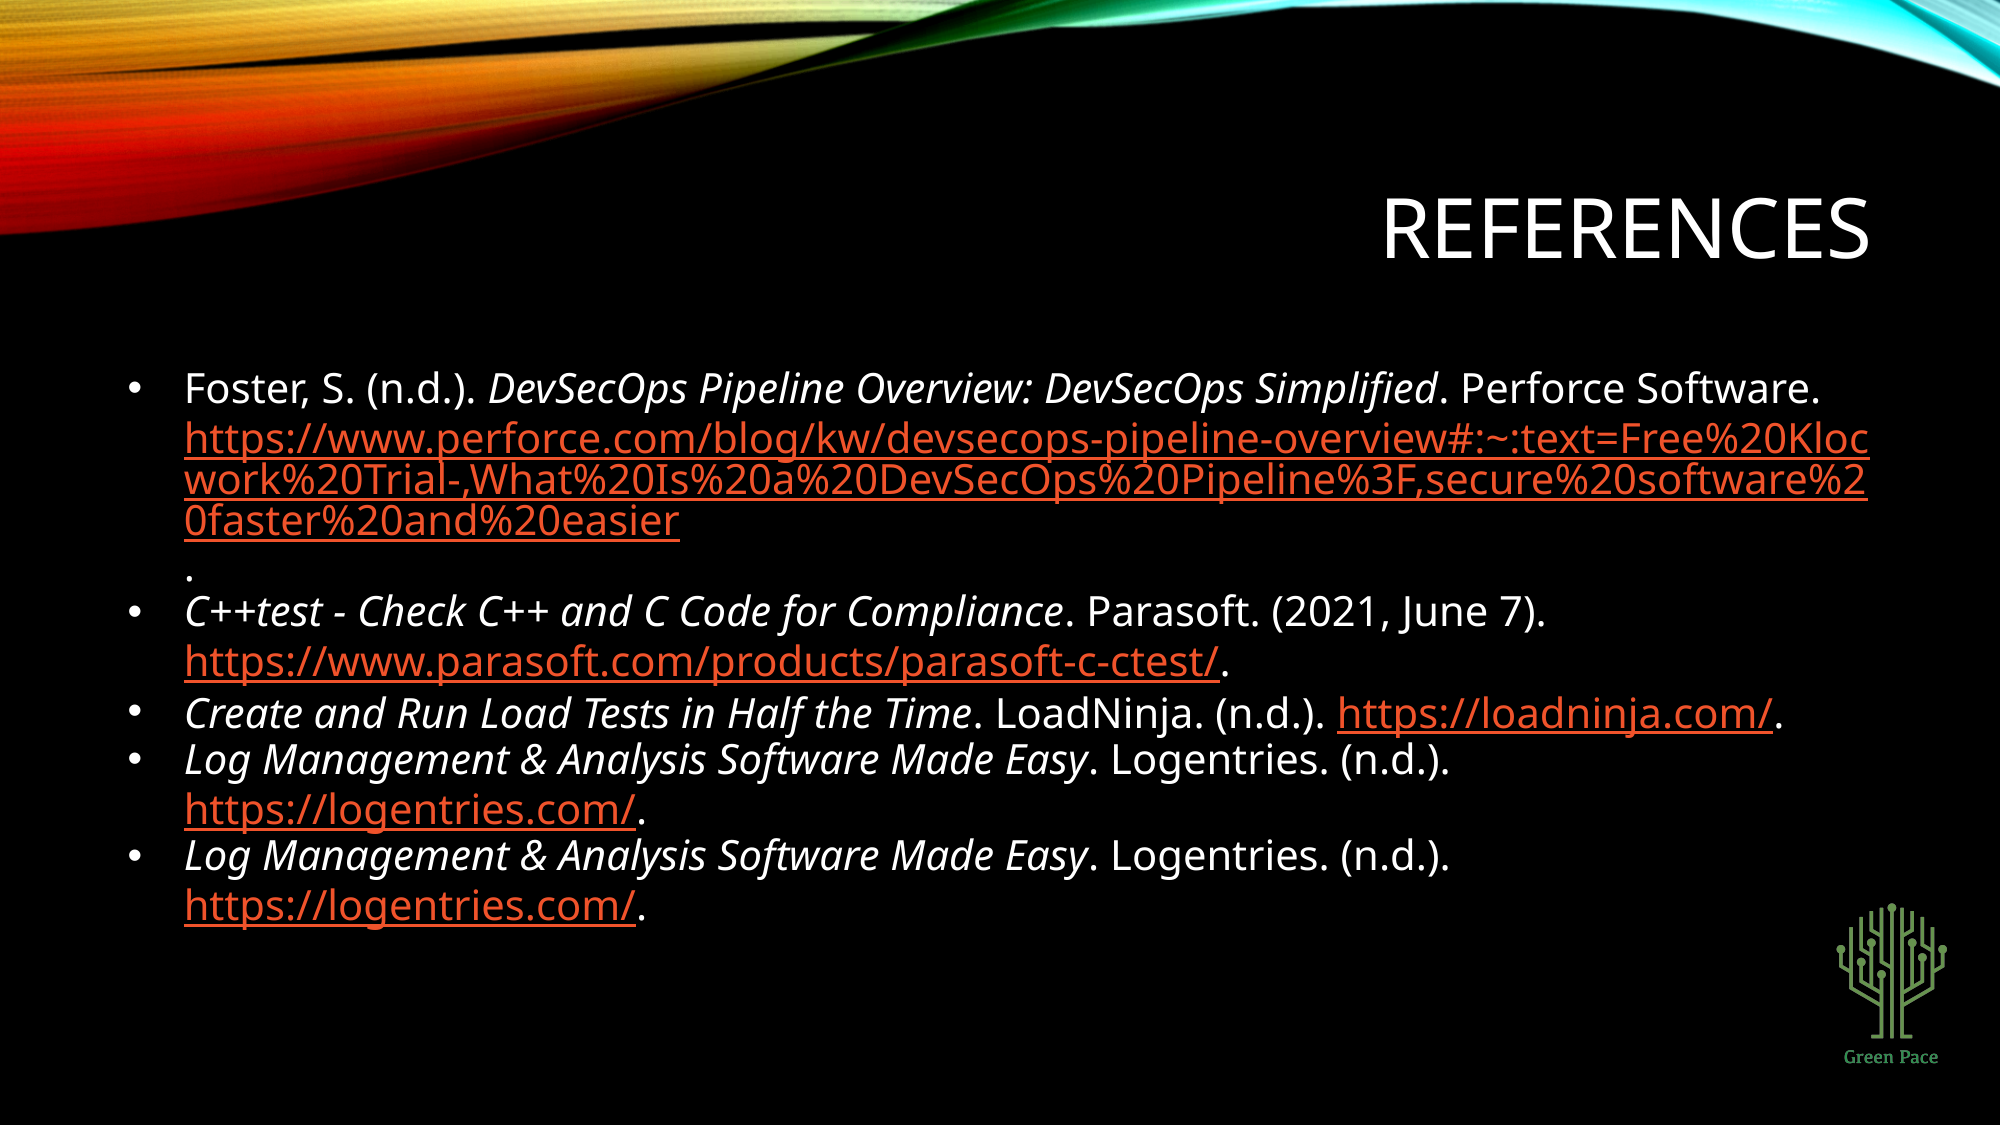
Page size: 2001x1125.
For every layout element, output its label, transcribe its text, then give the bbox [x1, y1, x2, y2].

picture [0, 0, 2000, 237]
title REFERENCES [474, 125, 1888, 338]
picture [1817, 892, 1964, 1082]
list Foster, S. (n.d.). DevSecOps Pipeline Overview: DevSecOps Simplified. Perforce Software. https://www.perforce.com/blog/kw/devsecops-pipeline-overview#:~:text=Free%20Klocwork%20Trial-,What%20Is%20a%20DevSecOps%20Pipeline%3F,secure%20software%20faster%20and%20easier. C++test - Check C++ and C Code for Compliance. Parasoft. (2021, June 7). https://www.parasoft.com/products/parasoft-c-ctest/. Create and Run Load Tests in Half the Time. LoadNinja. (n.d.). https://loadninja.com/. Log Management & Analysis Software Made Easy. Logentries. (n.d.). https://logentries.com/. Log Management & Analysis Software Made Easy. Logentries. (n.d.). https://logentries.com/. [112, 360, 1888, 1021]
